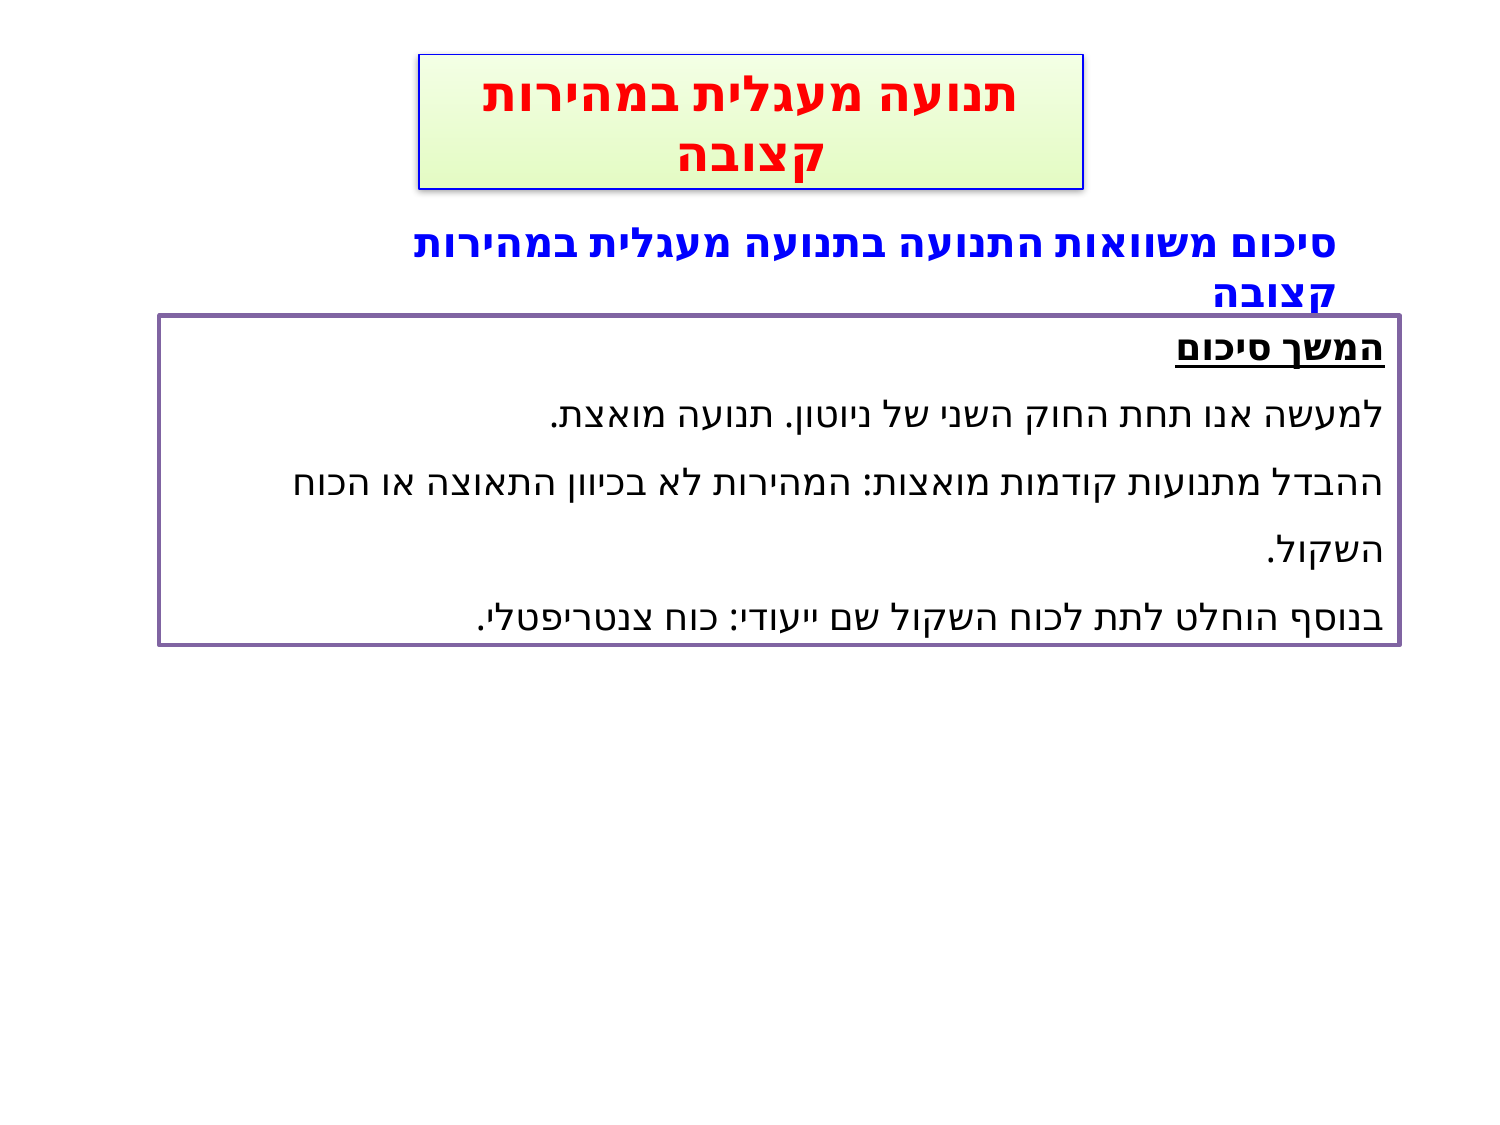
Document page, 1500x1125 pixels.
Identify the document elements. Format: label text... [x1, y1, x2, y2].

text_box תנועה מעגלית במהירות קצובה [418, 54, 1084, 190]
text_box המשך סיכום למעשה אנו תחת החוק השני של ניוטון. תנועה מואצת. ההבדל מתנועות קודמות מואצות: המהירות לא בכיוון התאוצה או הכוח השקול. בנוסף הוחלט לתת לכוח השקול שם ייעודי: כוח צנטריפטלי. [157, 313, 1402, 647]
text_box סיכום משוואות התנועה בתנועה מעגלית במהירות קצובה [371, 208, 1353, 313]
